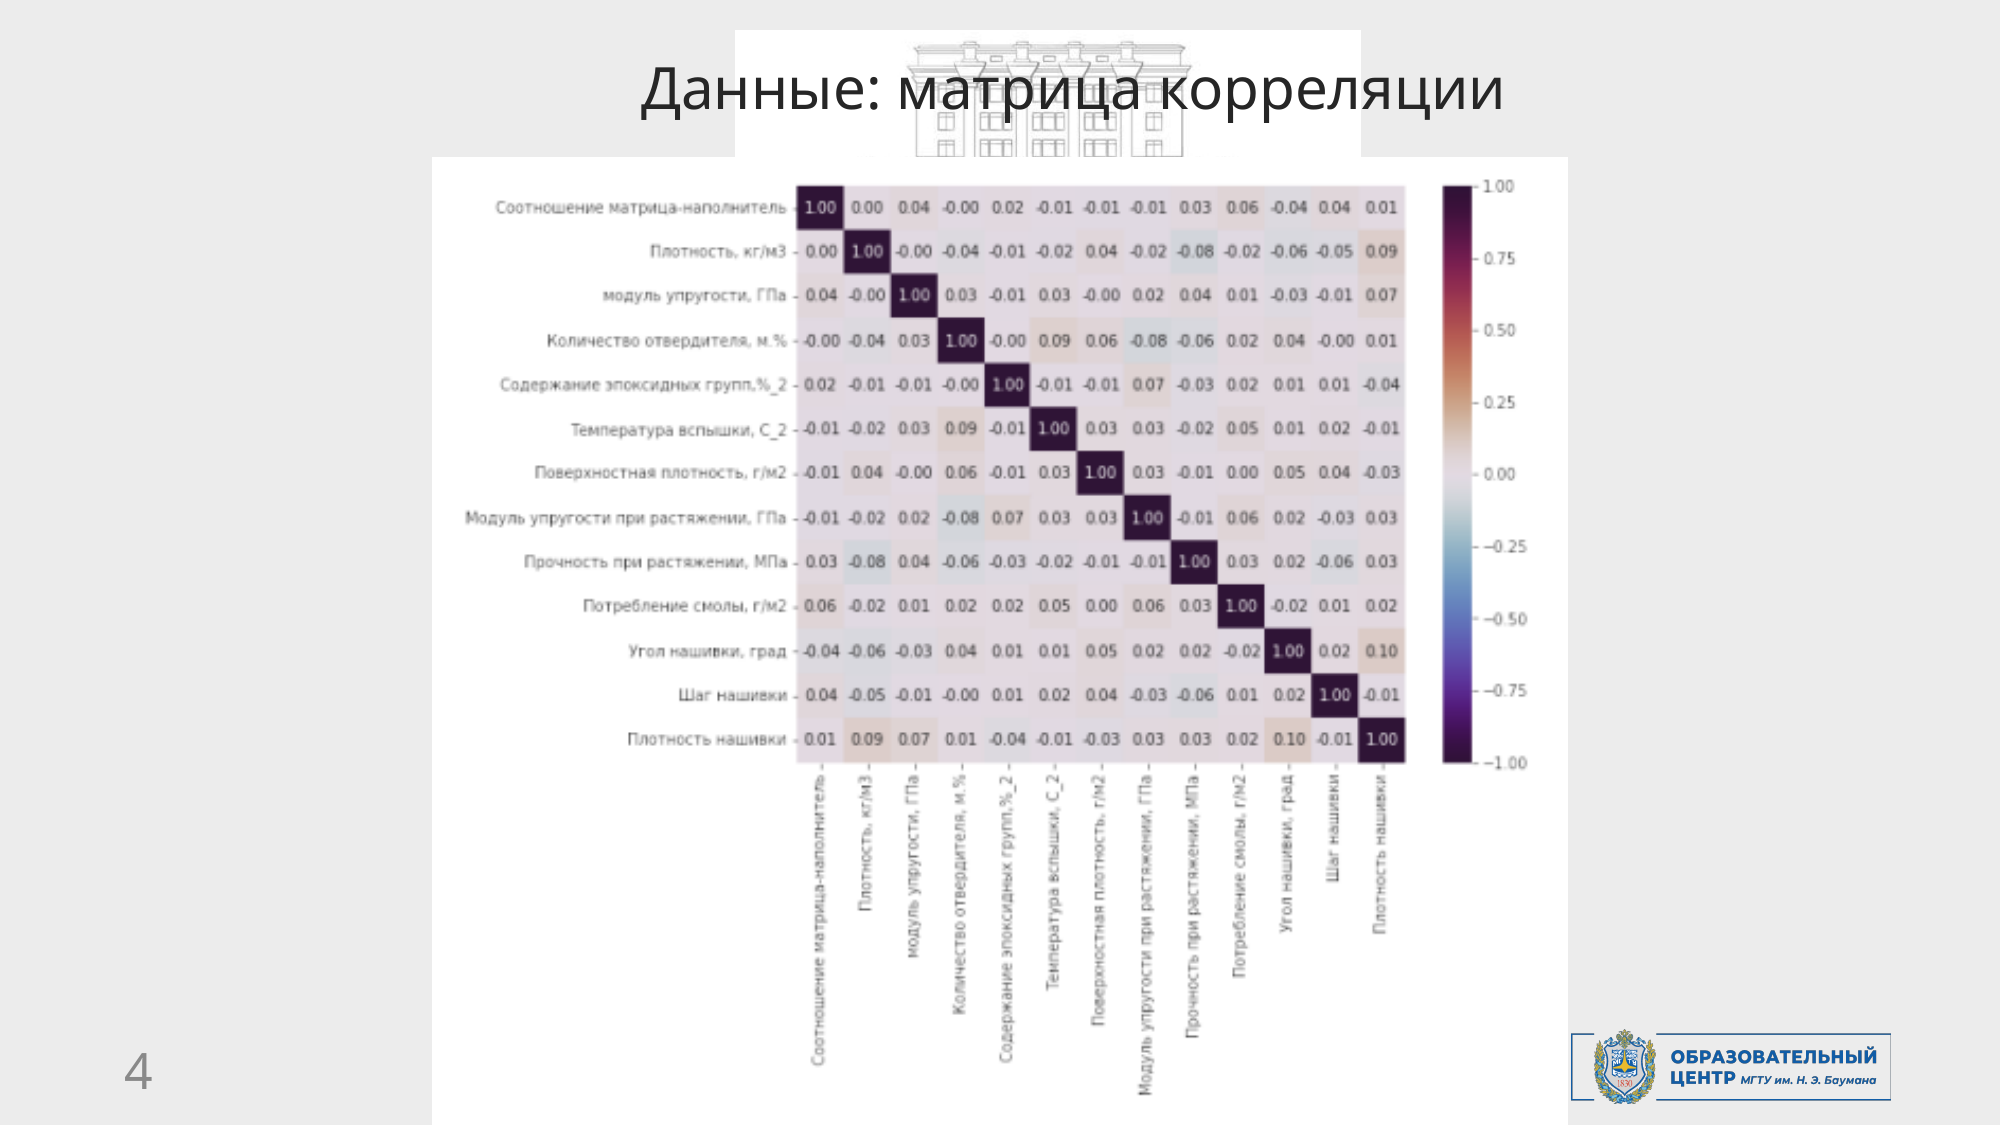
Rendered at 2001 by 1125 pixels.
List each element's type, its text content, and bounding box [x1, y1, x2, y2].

picture [1571, 1029, 1891, 1104]
picture [432, 157, 1568, 1125]
picture [735, 30, 1361, 51]
slide_number 4 [109, 1043, 248, 1104]
list Данные: матрица корреляции [109, 51, 2000, 208]
